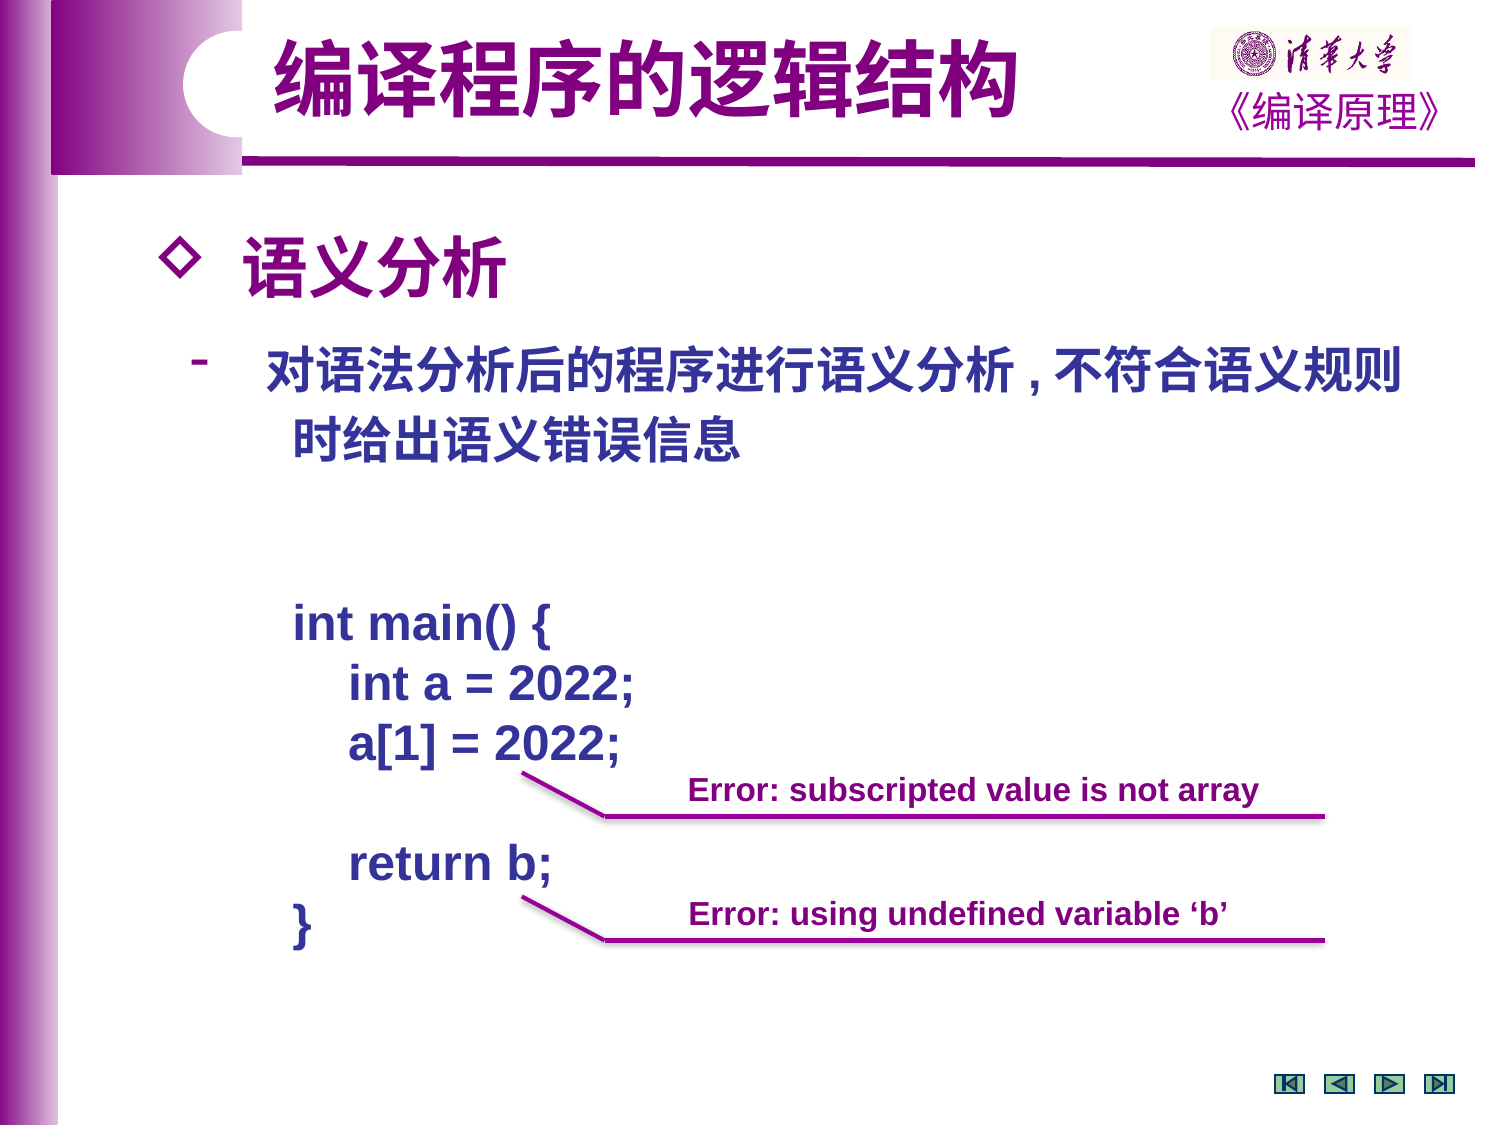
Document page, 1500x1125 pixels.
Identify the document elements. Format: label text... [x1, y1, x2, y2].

text_box [1374, 1074, 1405, 1093]
text_box Error: subscripted value is not array [663, 760, 1285, 815]
text_box [1274, 1074, 1305, 1093]
text_box Error: using undefined variable ‘b’ [663, 884, 1255, 939]
picture [1210, 26, 1412, 79]
text_box [1324, 1074, 1355, 1093]
text_box [1424, 1074, 1455, 1093]
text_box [521, 896, 605, 941]
text_box int main() { int a = 2022; a[1] = 2022; return b; } [277, 582, 1060, 958]
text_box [521, 772, 605, 817]
text_box 编译程序的逻辑结构 [248, 31, 1046, 136]
text_box 语义分析 对语法分析后的程序进行语义分析,不符合语义规则 时给出语义错误信息 [135, 218, 1447, 478]
